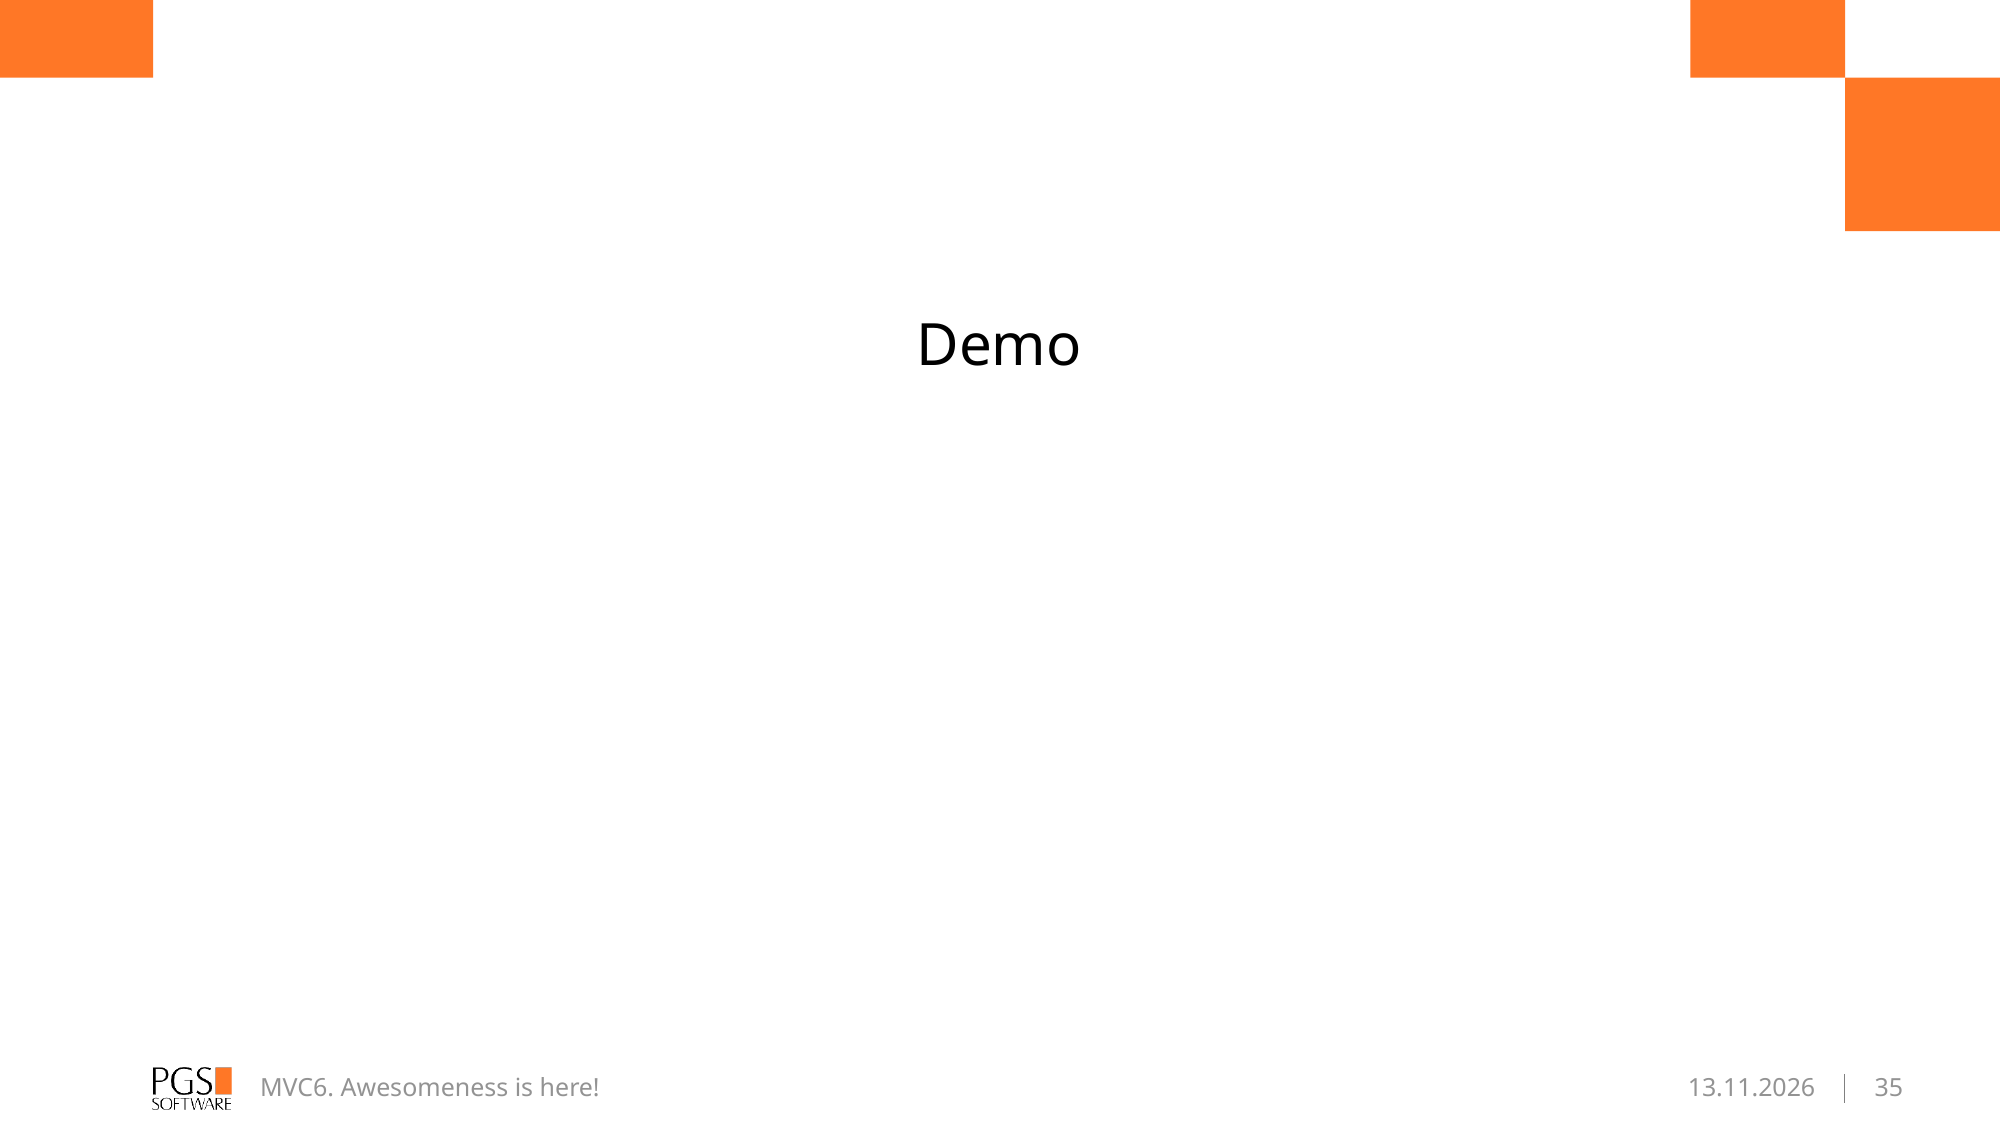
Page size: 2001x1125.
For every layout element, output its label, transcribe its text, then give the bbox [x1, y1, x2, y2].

footer MVC6. Awesomeness is here! [230, 1052, 1384, 1125]
list Demo [153, 307, 1845, 971]
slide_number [1537, 1052, 1845, 1125]
picture [137, 1052, 230, 1125]
slide_number 35 [1845, 1052, 2000, 1125]
